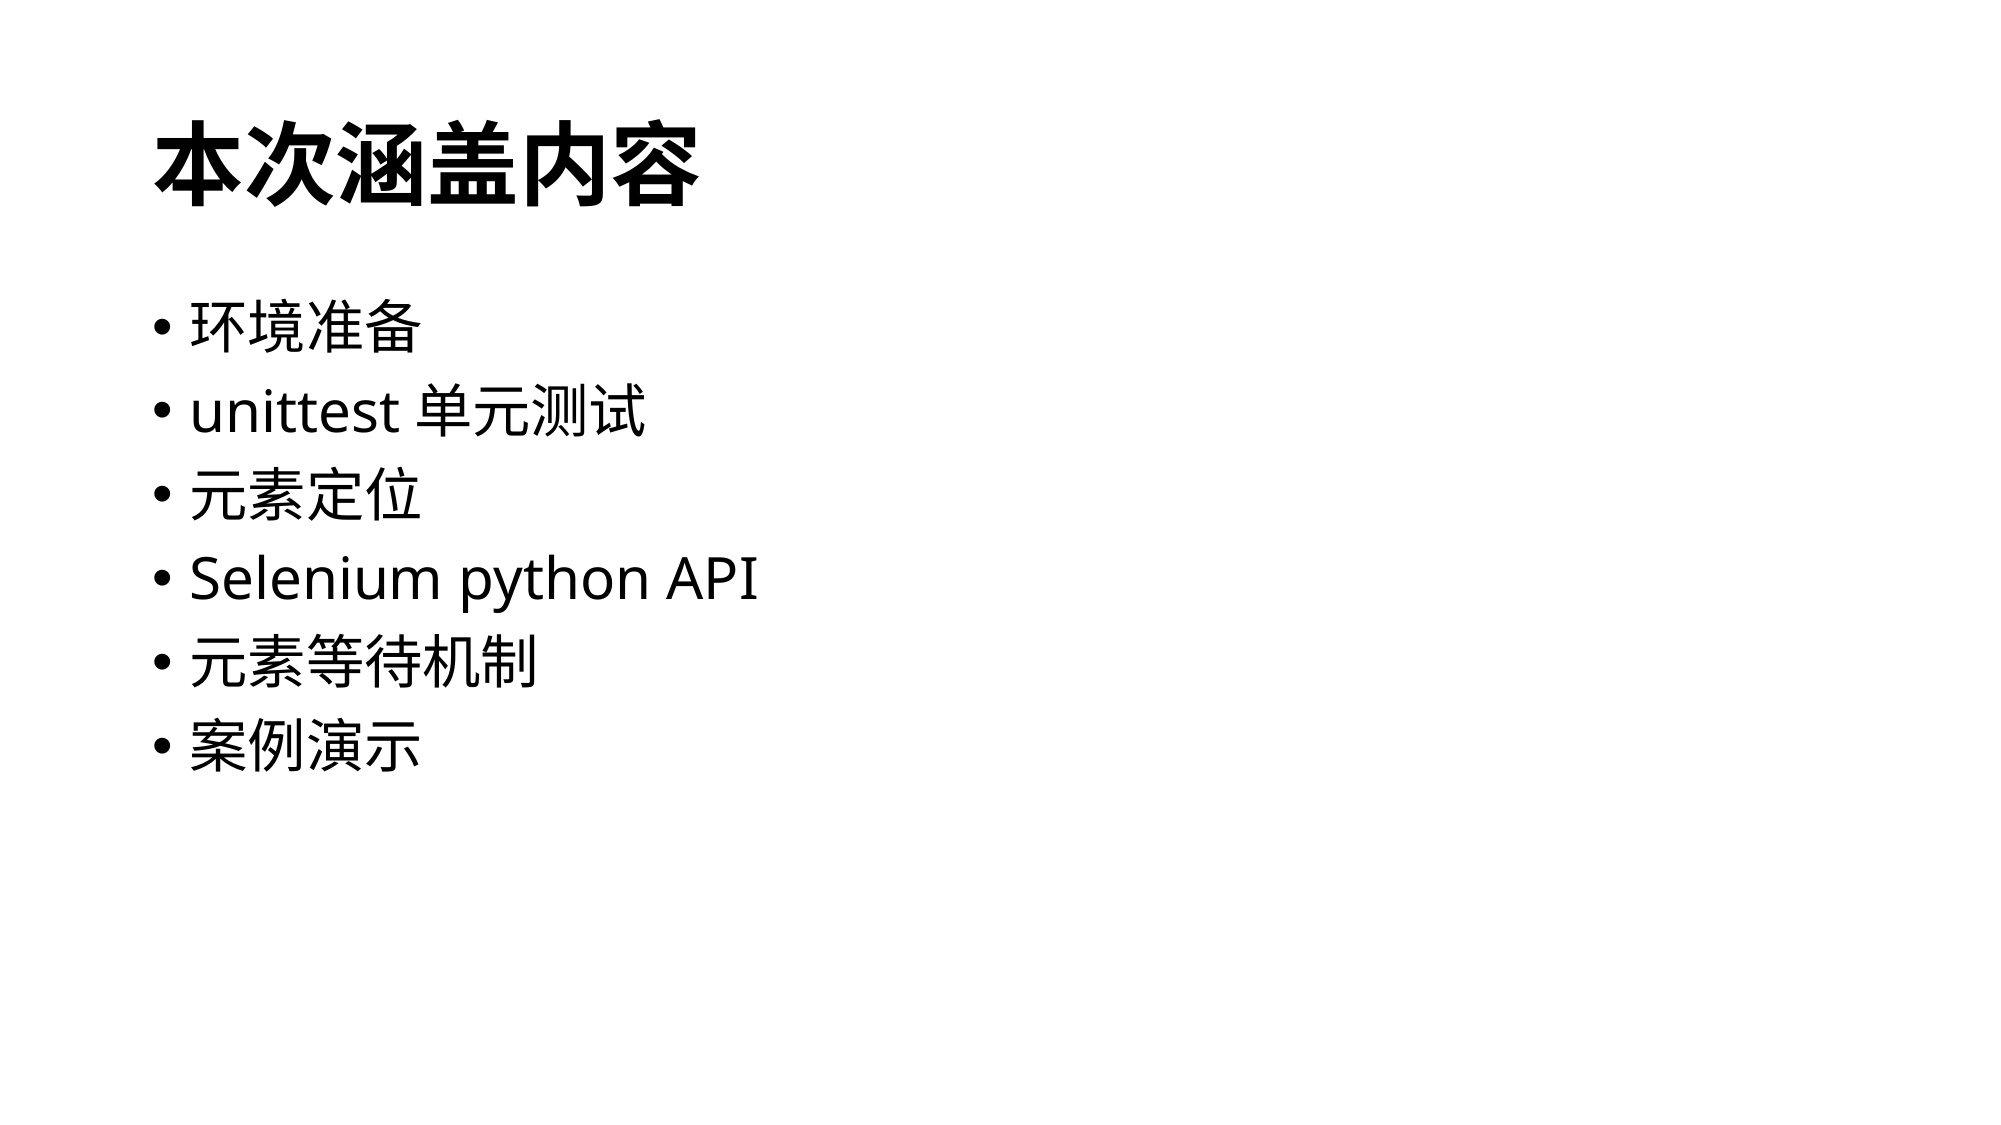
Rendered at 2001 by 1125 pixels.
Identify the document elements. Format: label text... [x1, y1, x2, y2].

text_box 环境准备 unittest单元测试 元素定位 Selenium python API 元素等待机制 案例演示 [137, 290, 926, 927]
title 本次涵盖内容 [137, 59, 1863, 278]
